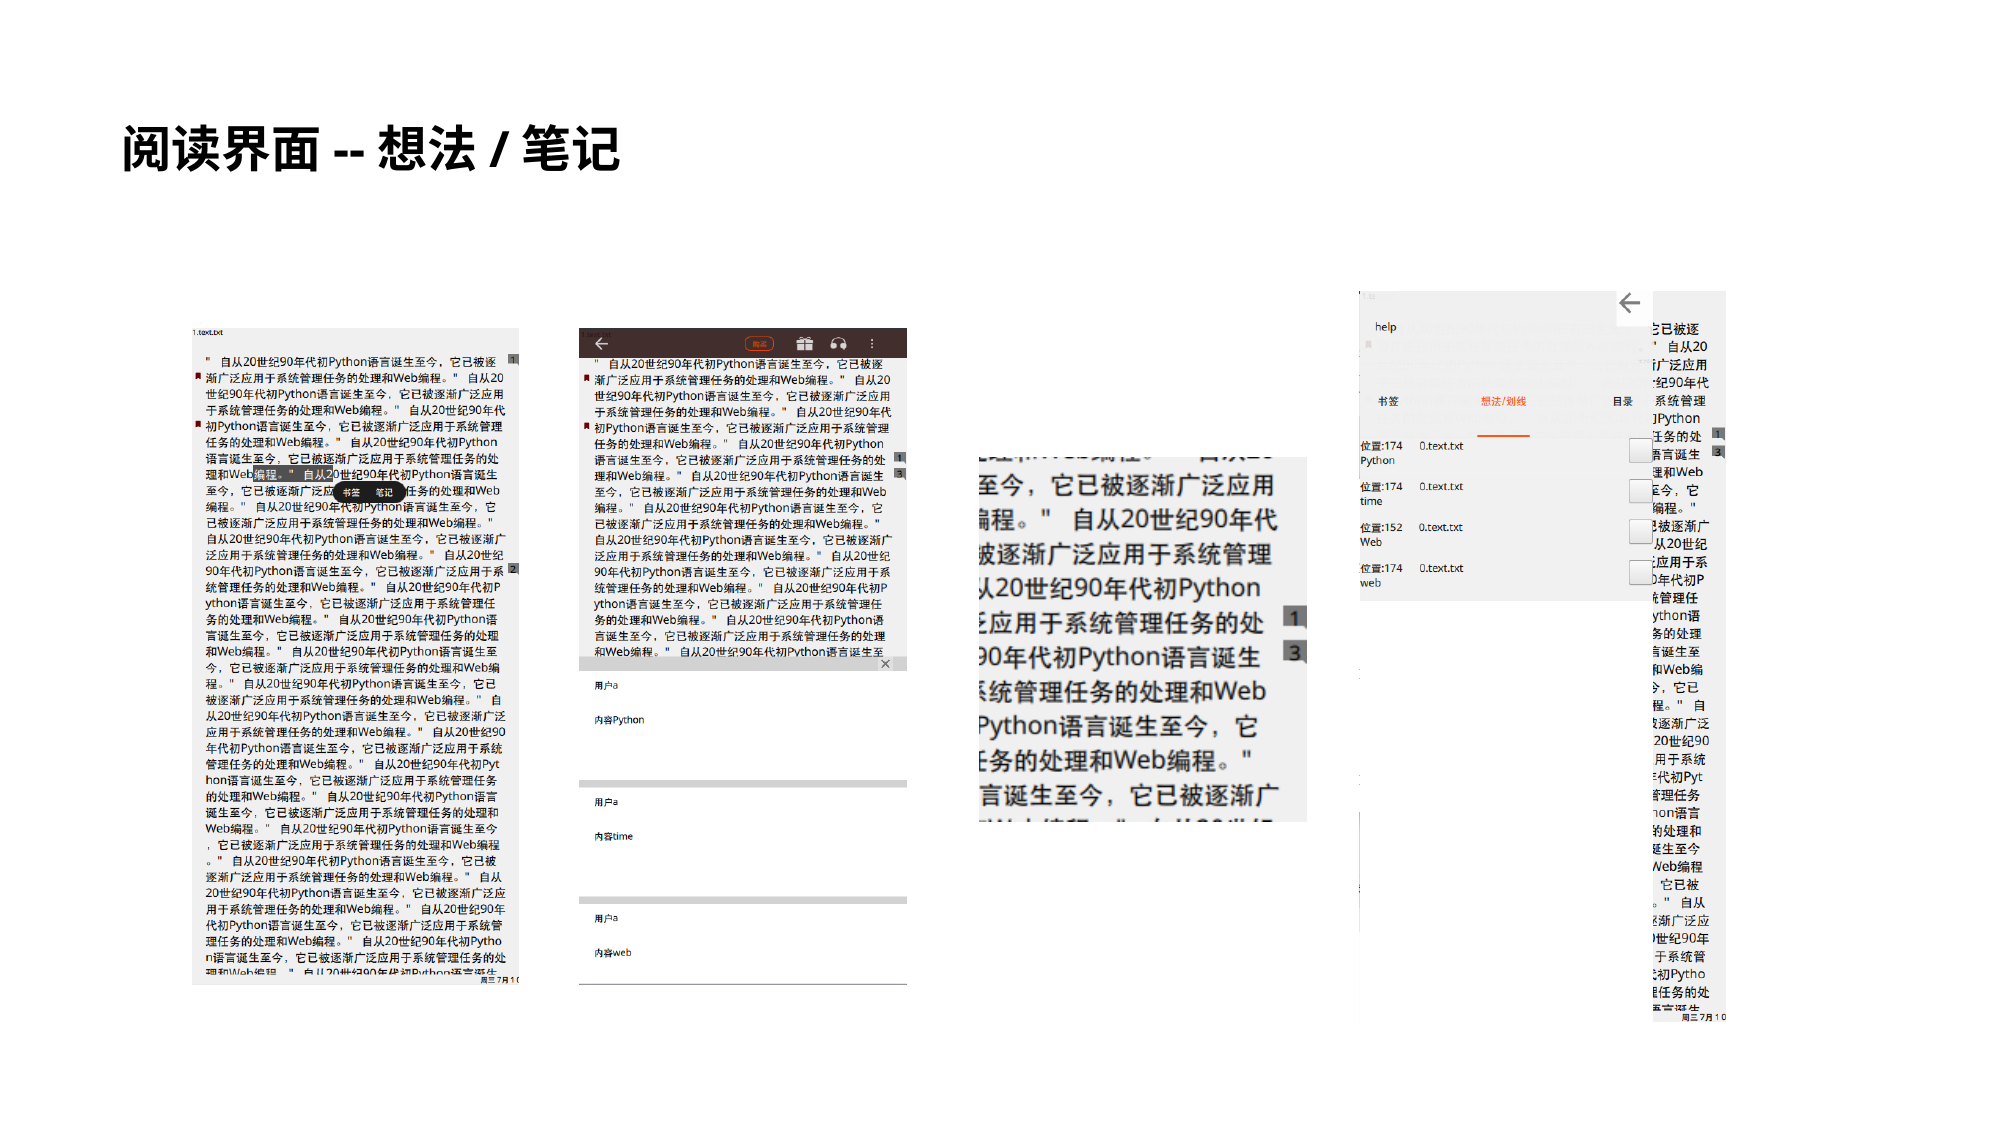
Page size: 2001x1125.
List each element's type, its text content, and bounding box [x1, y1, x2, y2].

picture [979, 457, 1307, 822]
picture [1359, 291, 1726, 1022]
picture [192, 328, 519, 985]
title 阅读界面--想法/笔记 [106, 42, 1832, 260]
picture [579, 328, 907, 985]
